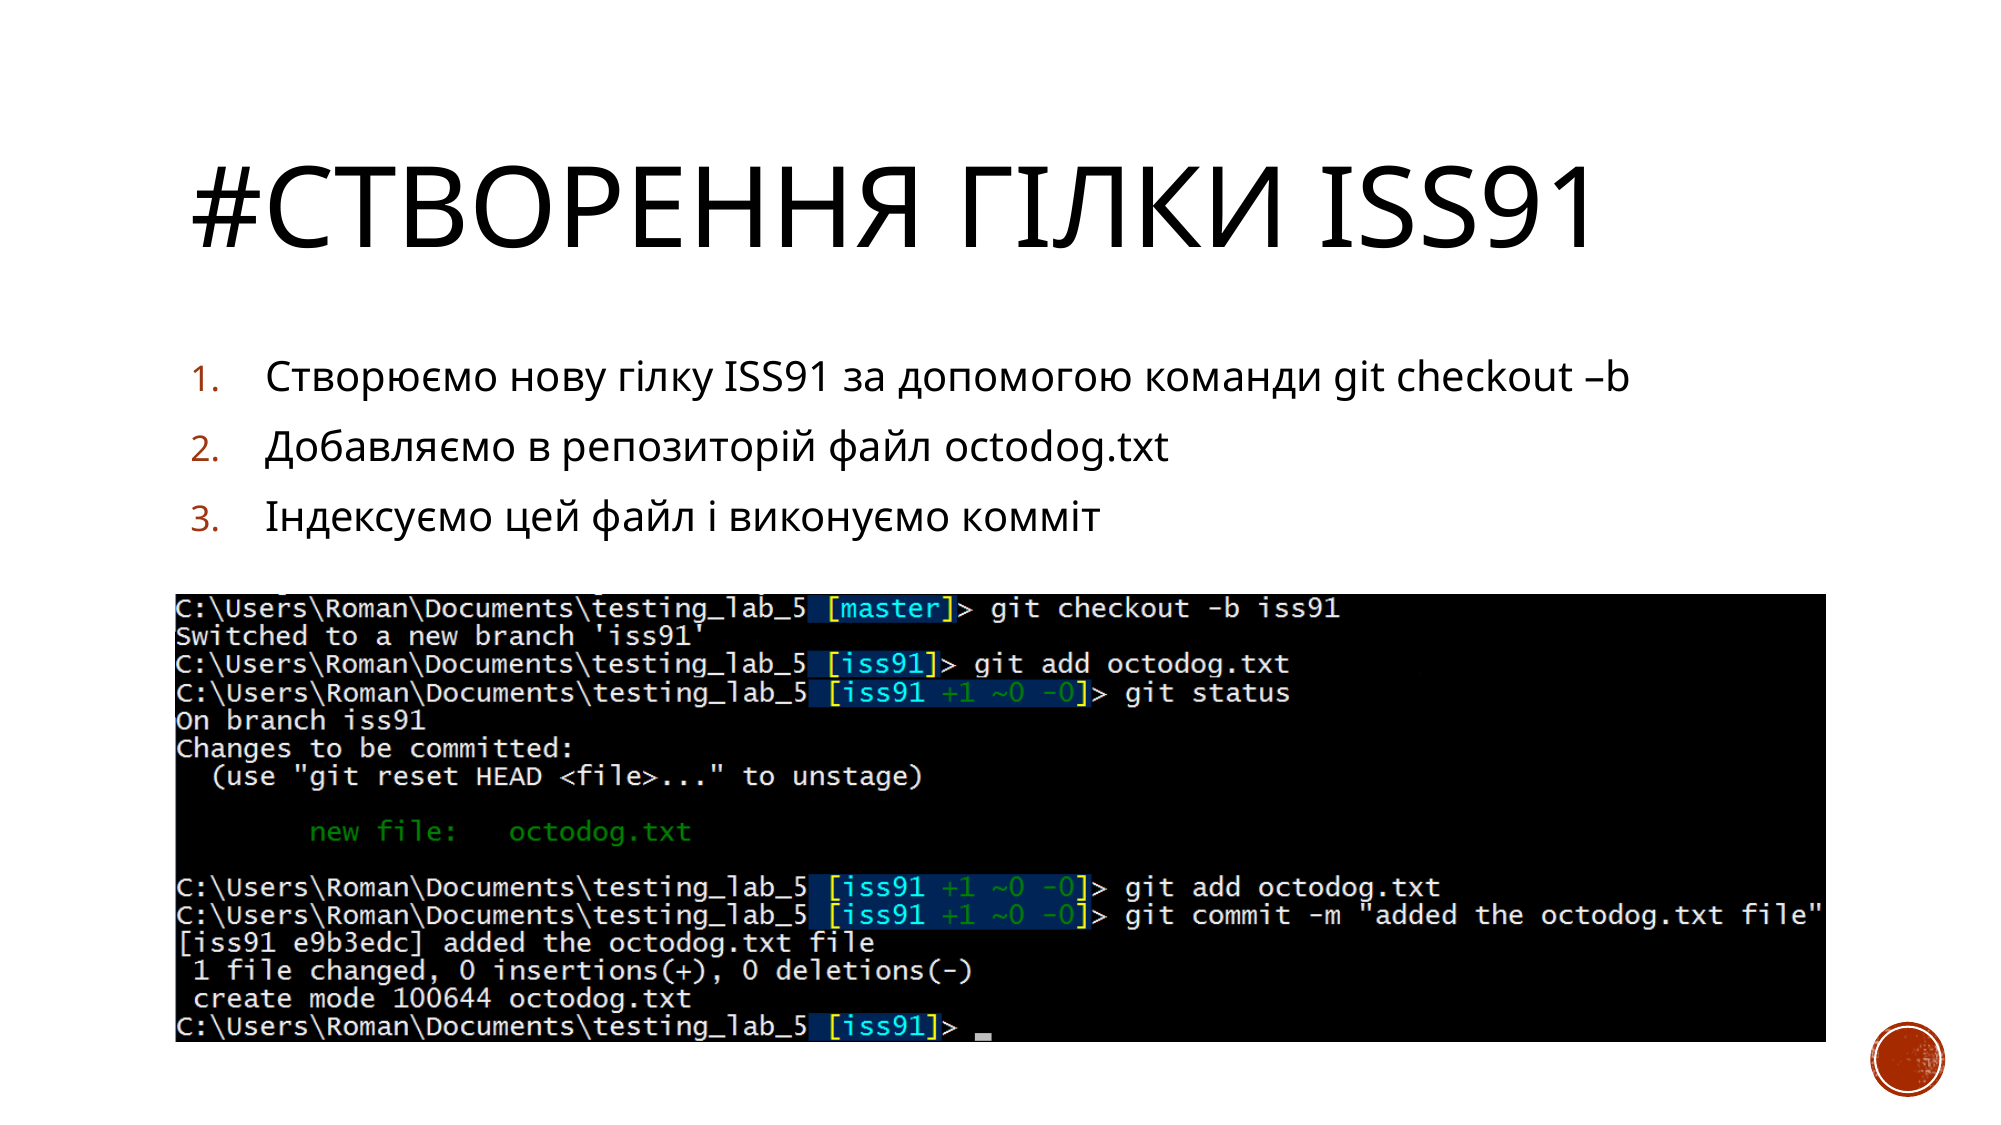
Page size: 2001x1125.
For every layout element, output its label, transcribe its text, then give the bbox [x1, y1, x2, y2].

list Створюємо нову гілку ISS91 за допомогою команди git checkout –b Добавляємо в репозиторій файл octodog.txt Індексуємо цей файл і виконуємо комміт [175, 348, 1826, 590]
picture [175, 594, 1825, 1041]
title #Створення гілки iss91 [175, 79, 1826, 344]
